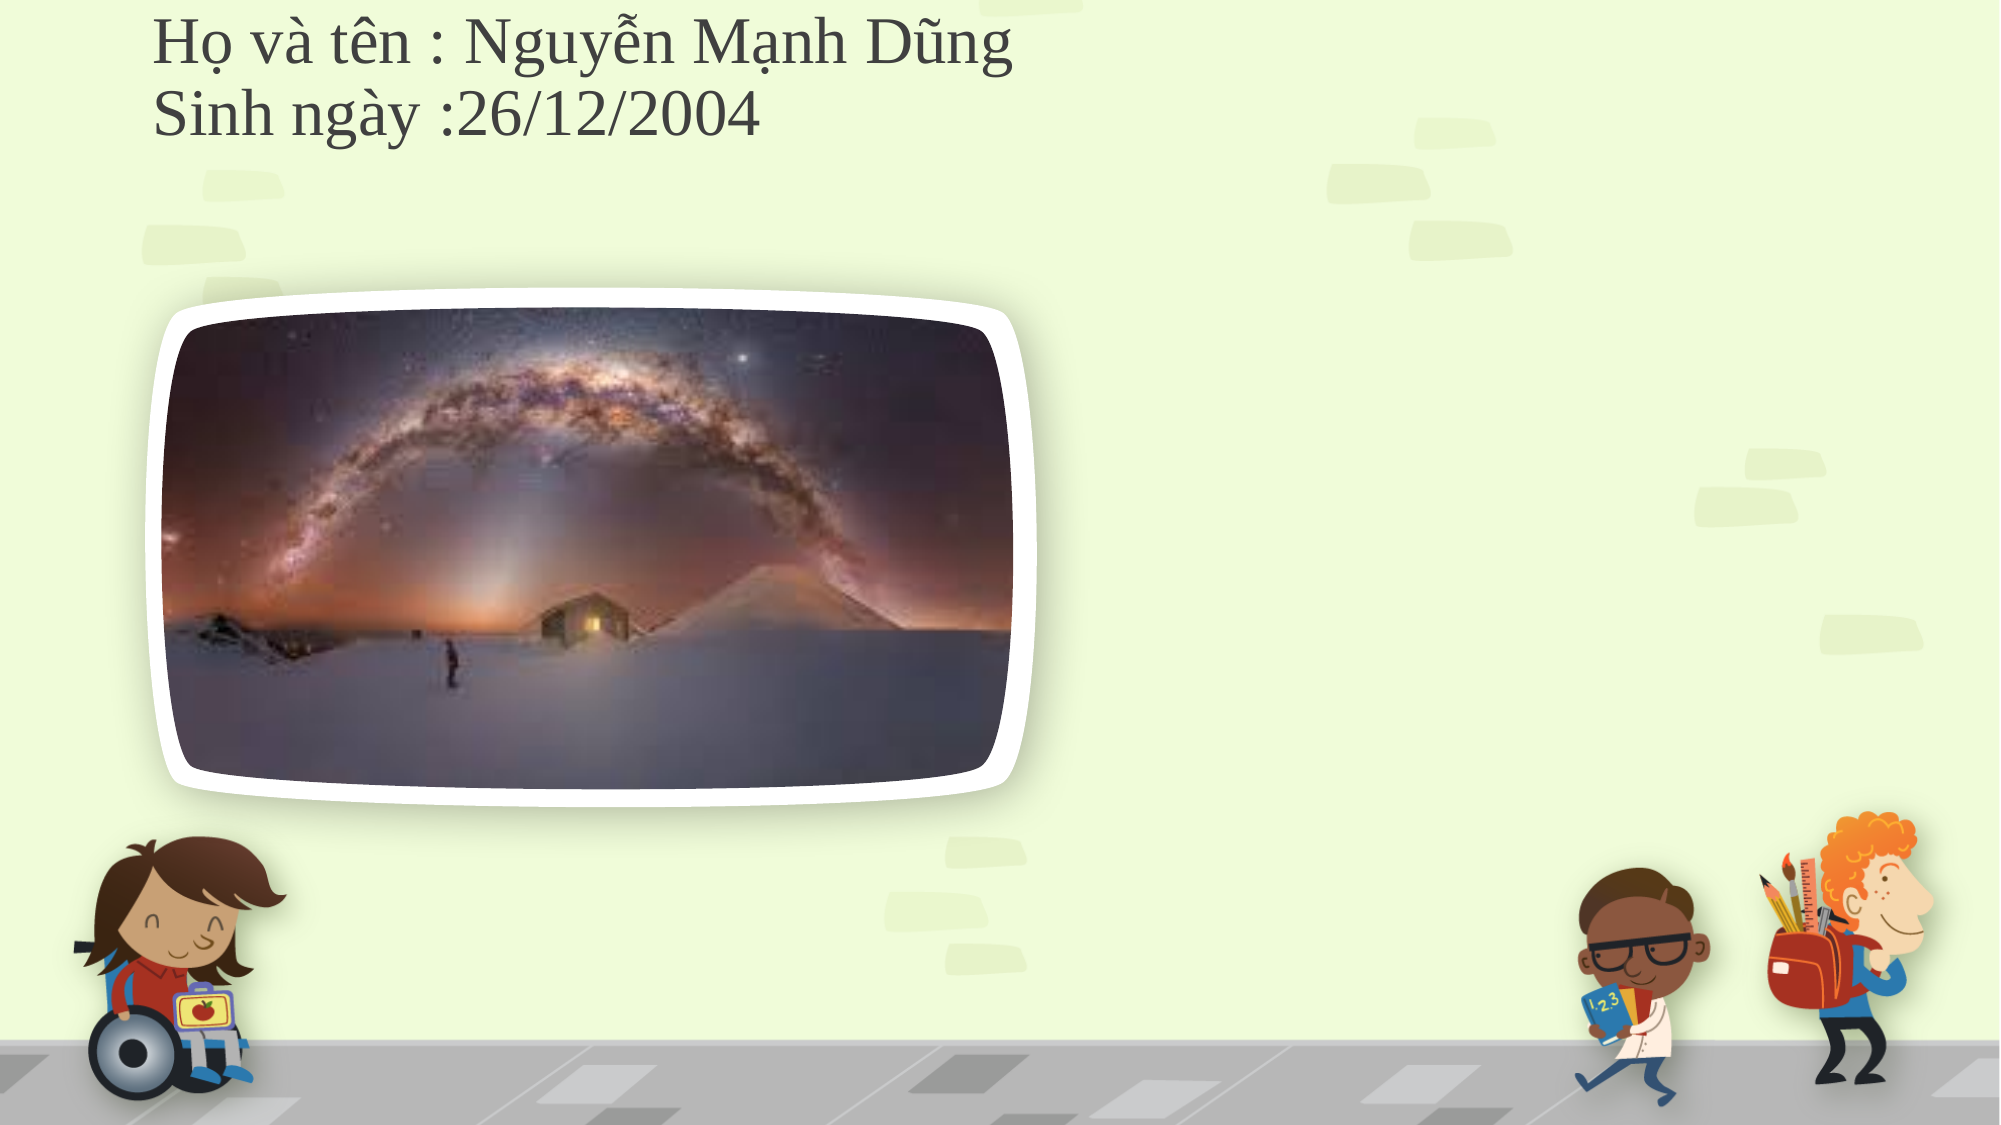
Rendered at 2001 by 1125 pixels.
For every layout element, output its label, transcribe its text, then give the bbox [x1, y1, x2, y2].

picture [0, 0, 2000, 1125]
title Họ và tên : Nguyễn Mạnh Dũng Sinh ngày :26/12/2004 [137, 59, 1750, 238]
